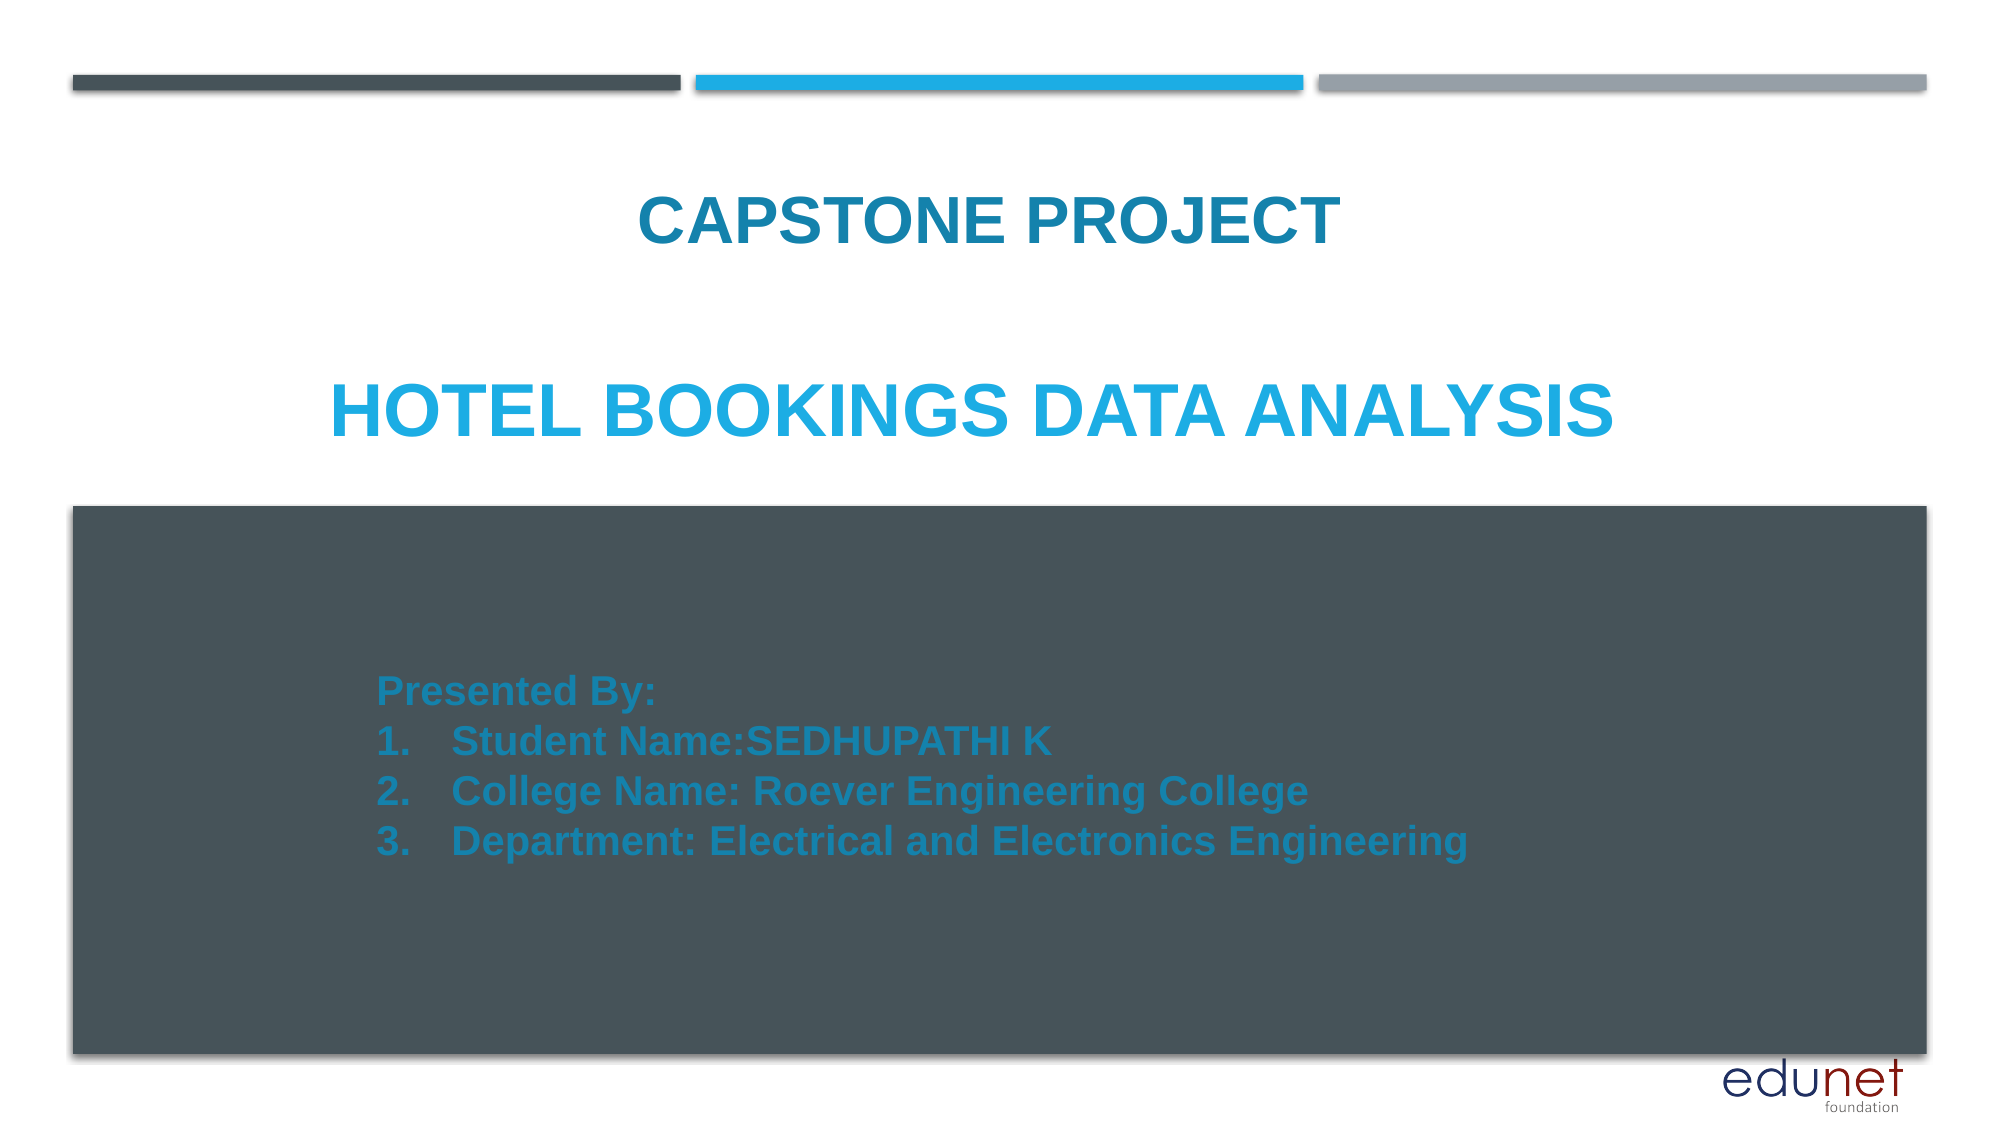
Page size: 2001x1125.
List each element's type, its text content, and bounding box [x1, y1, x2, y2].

text_box Presented By: Student Name:SEDHUPATHI K College Name: Roever Engineering College Department: Electrical and Electronics Engineering [361, 656, 1671, 872]
title Hotel bookings data analysis [222, 298, 1723, 460]
picture [1719, 1056, 1905, 1116]
text_box CAPSTONE PROJECT [0, 169, 2000, 265]
